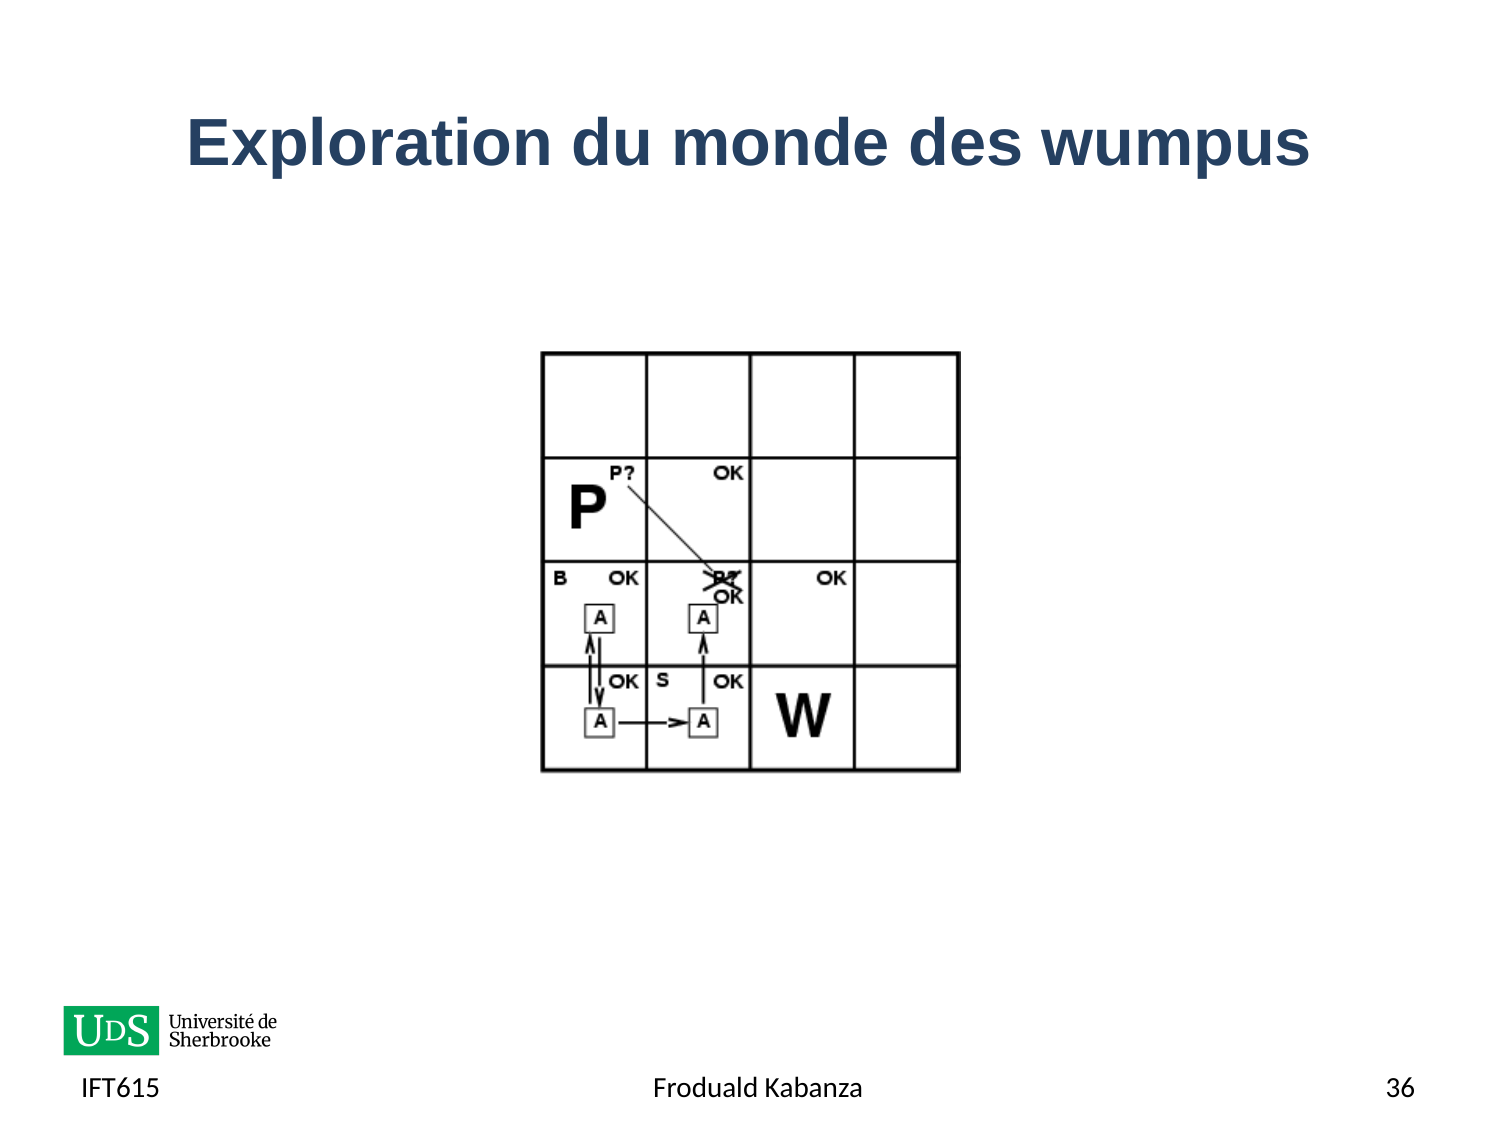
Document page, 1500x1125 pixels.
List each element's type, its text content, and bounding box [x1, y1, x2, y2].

title Exploration du monde des wumpus [75, 45, 1425, 233]
picture [538, 350, 962, 775]
picture [44, 986, 296, 1075]
slide_number IFT615 [66, 1056, 356, 1117]
slide_number 36 [1080, 1056, 1431, 1117]
footer Froduald Kabanza [520, 1056, 996, 1117]
